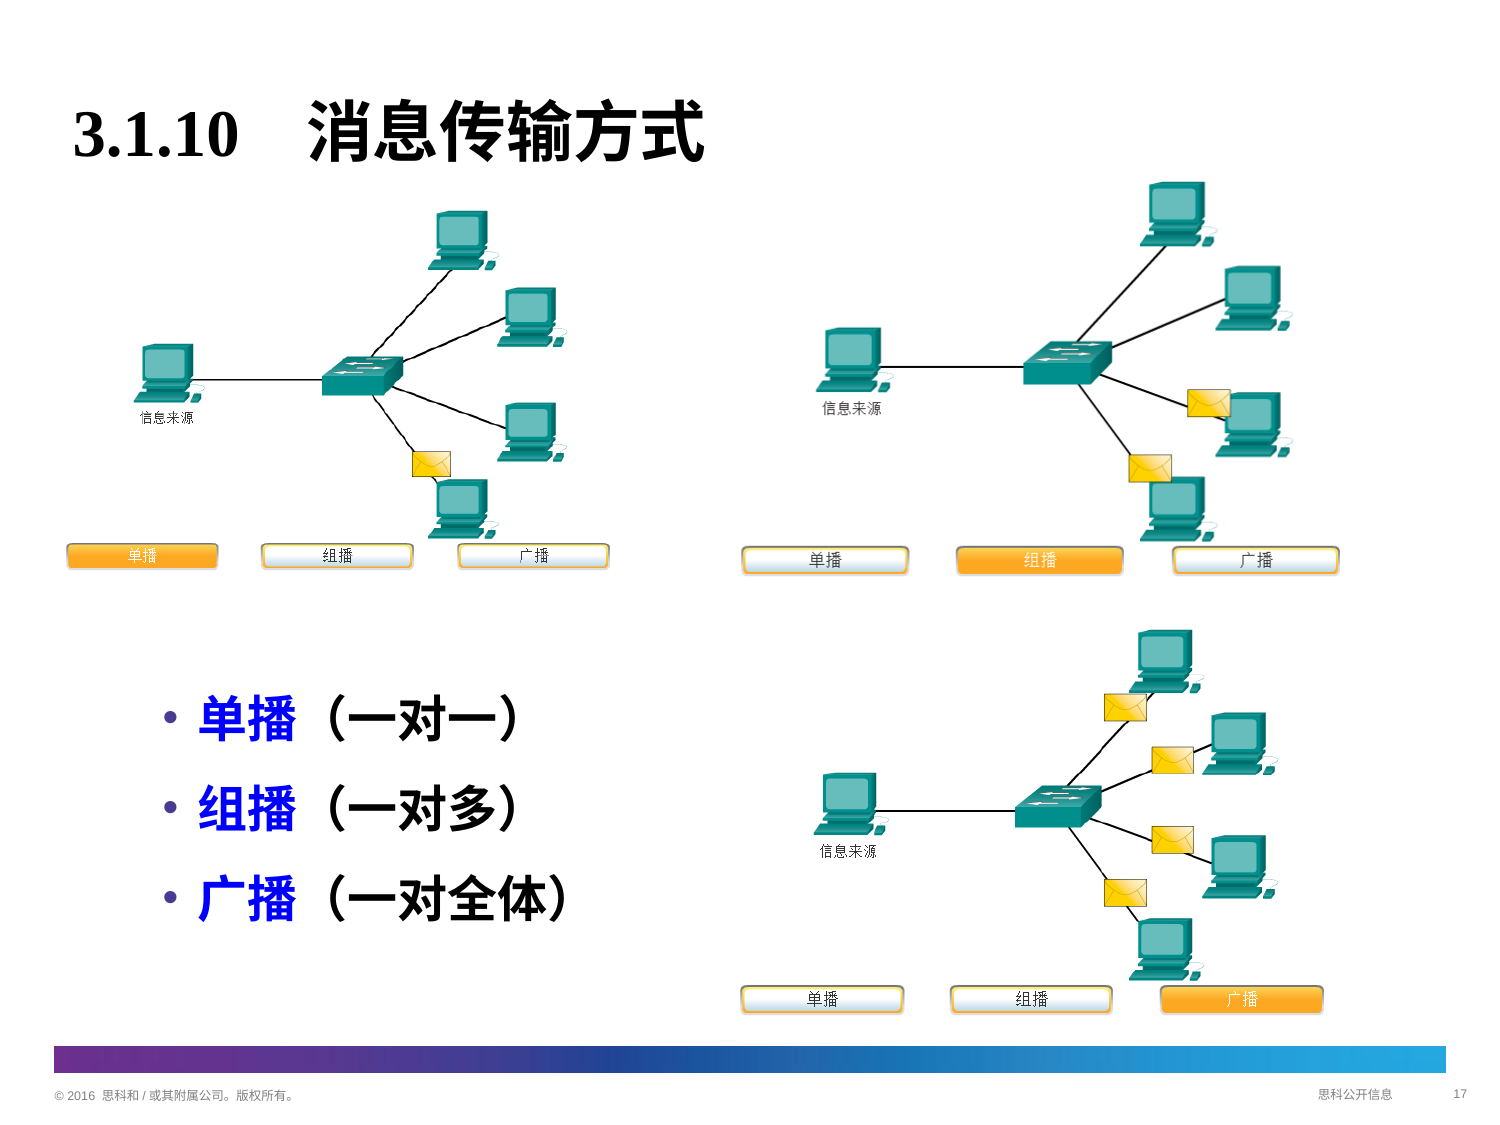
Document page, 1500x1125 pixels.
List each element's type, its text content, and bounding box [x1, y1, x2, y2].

text_box 单播（一对一） 组播（一对多） 广播（一对全体） [147, 649, 680, 933]
picture [737, 176, 1345, 583]
title 3.1.10 消息传输方式 [59, 59, 768, 178]
picture [54, 1046, 1446, 1073]
picture [737, 625, 1329, 1022]
picture [58, 206, 615, 577]
